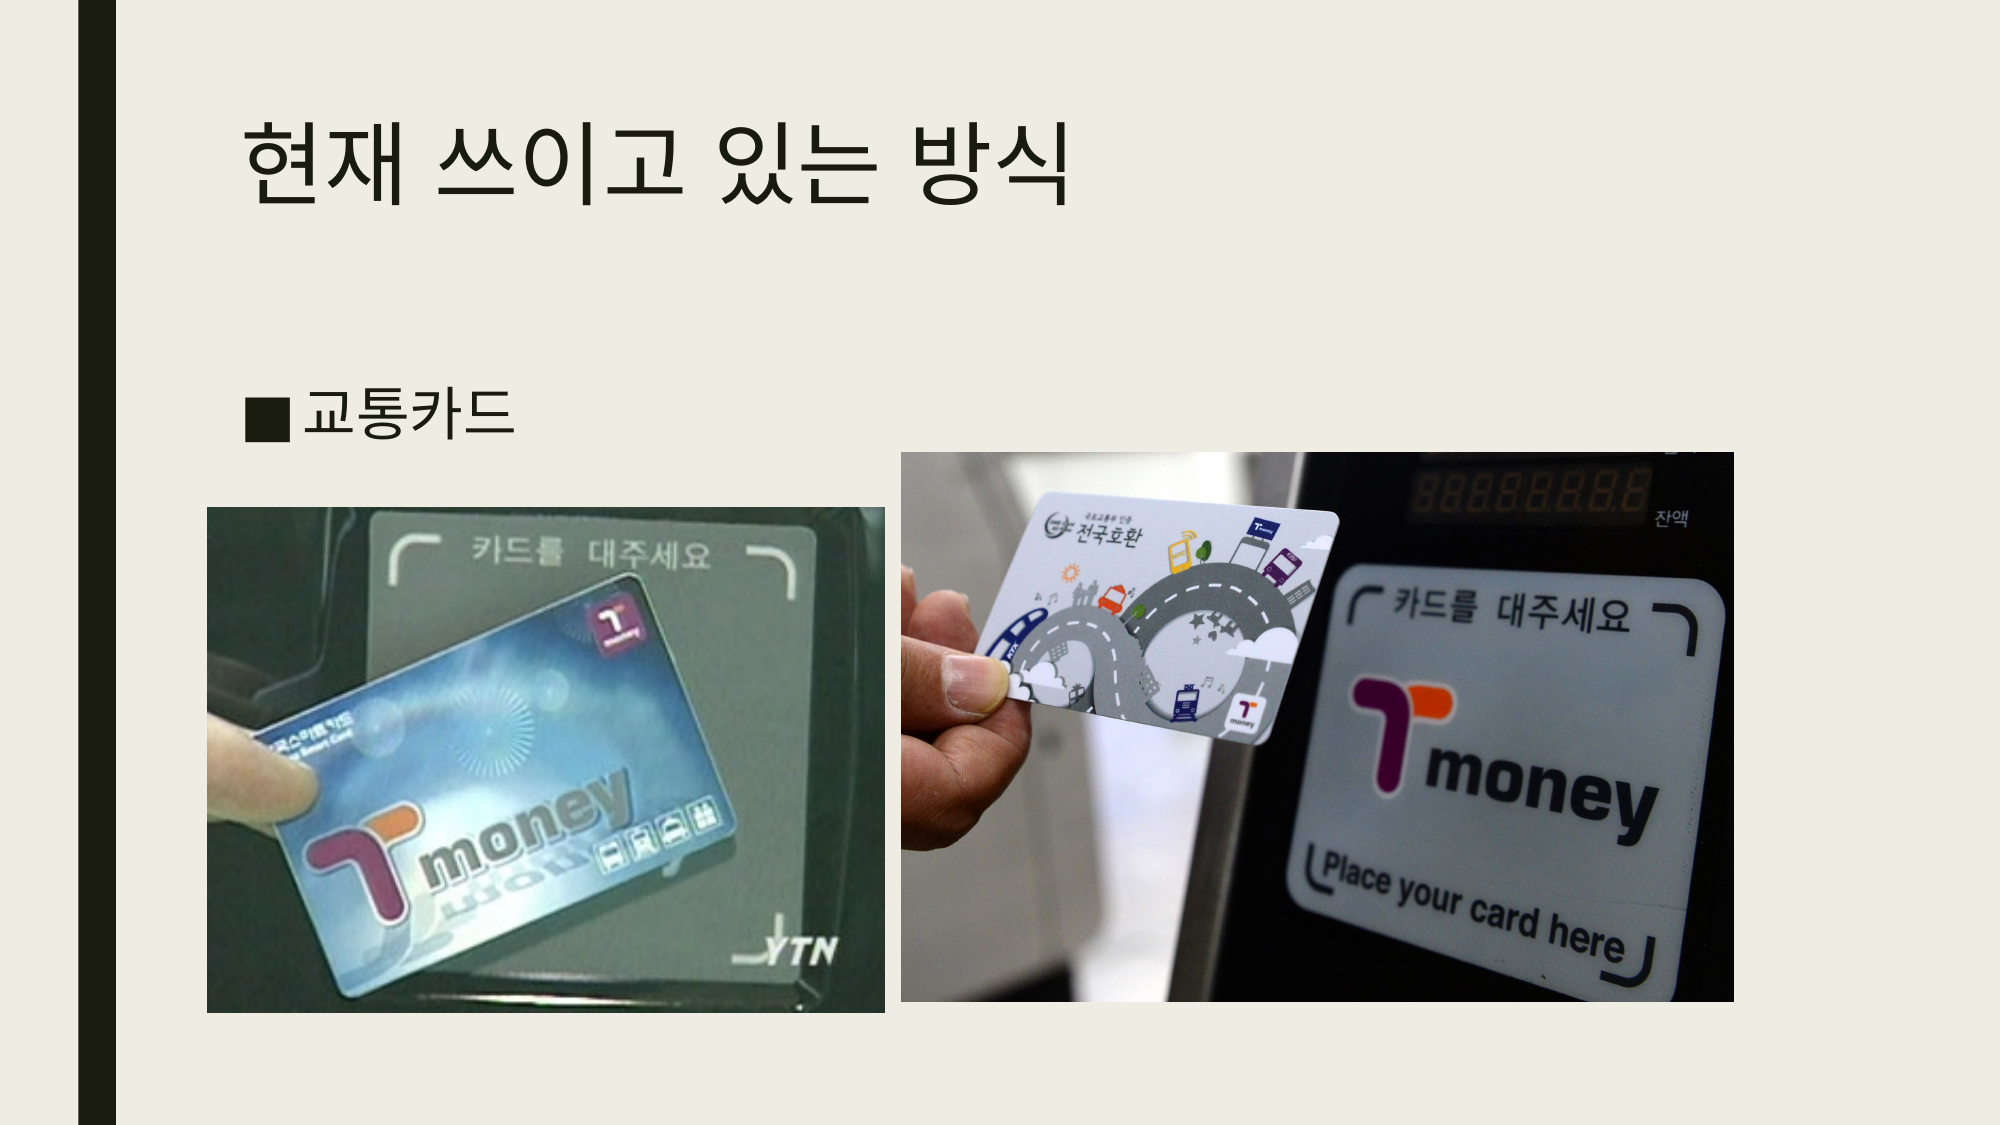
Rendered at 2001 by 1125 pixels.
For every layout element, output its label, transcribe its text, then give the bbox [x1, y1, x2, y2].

picture [901, 452, 1734, 1002]
picture [207, 507, 885, 1013]
title 현재 쓰이고 있는 방식 [225, 112, 1800, 357]
list 교통카드 [225, 375, 1800, 963]
